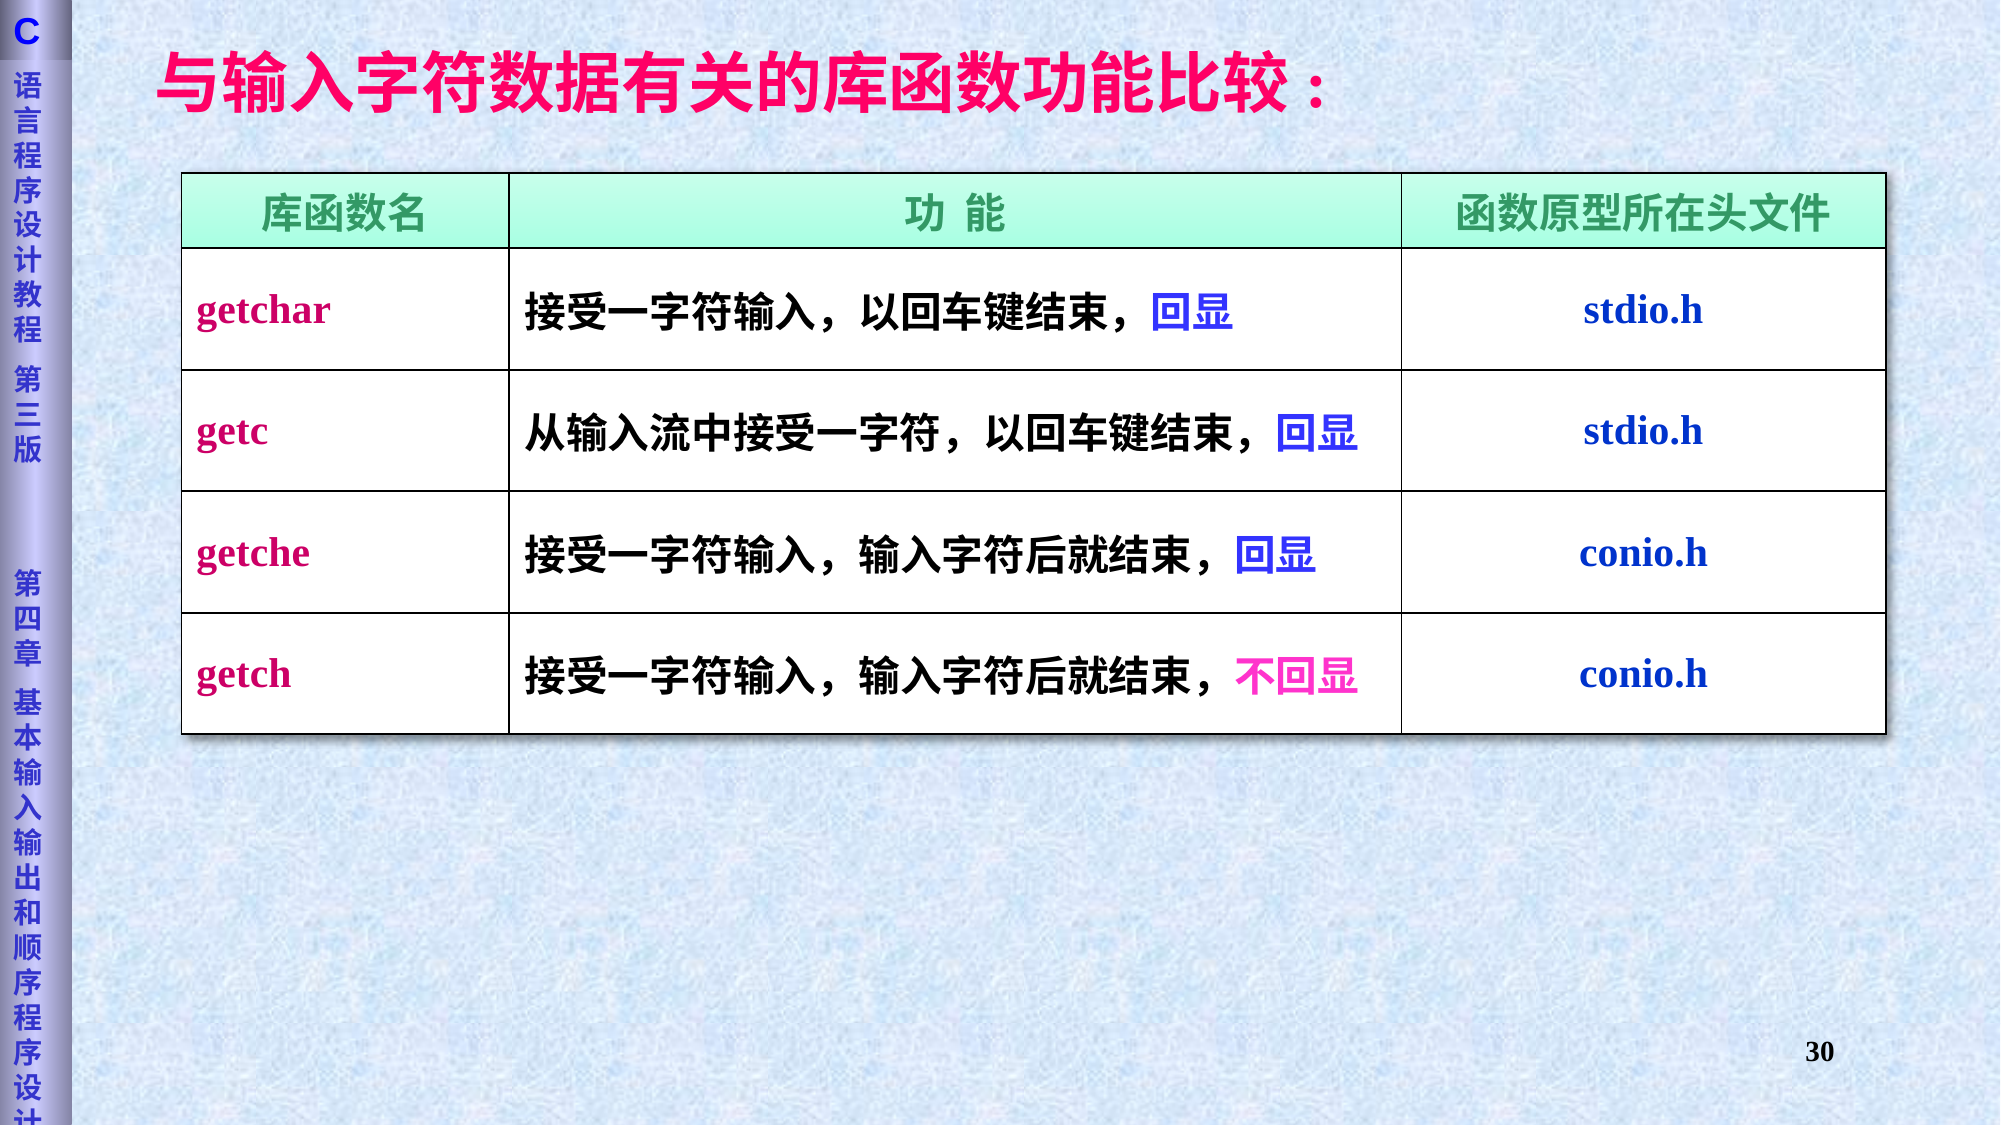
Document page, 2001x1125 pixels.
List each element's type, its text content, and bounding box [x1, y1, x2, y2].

table_cell 接受一字符输入，以回车键结束，回显 [510, 249, 1401, 369]
text_box 与输入字符数据有关的库函数功能比较: [139, 33, 1355, 128]
table_cell stdio.h [1402, 371, 1885, 490]
table_cell getchar [182, 249, 508, 369]
table_header 功 能 [510, 174, 1401, 247]
slide_number 30 [1433, 1024, 1851, 1101]
table_cell conio.h [1402, 614, 1885, 733]
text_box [0, 0, 72, 1125]
table_cell 从输入流中接受一字符，以回车键结束，回显 [510, 371, 1401, 490]
table_header 库函数名 [182, 174, 508, 247]
table_cell conio.h [1402, 492, 1885, 612]
table_cell 接受一字符输入，输入字符后就结束，不回显 [510, 614, 1401, 733]
table_cell getc [182, 371, 508, 490]
table_cell getch [182, 614, 508, 733]
table_cell 接受一字符输入，输入字符后就结束，回显 [510, 492, 1401, 612]
picture [72, 0, 2001, 1125]
table_cell stdio.h [1402, 249, 1885, 369]
table_cell getche [182, 492, 508, 612]
table_header 函数原型所在头文件 [1402, 174, 1885, 247]
